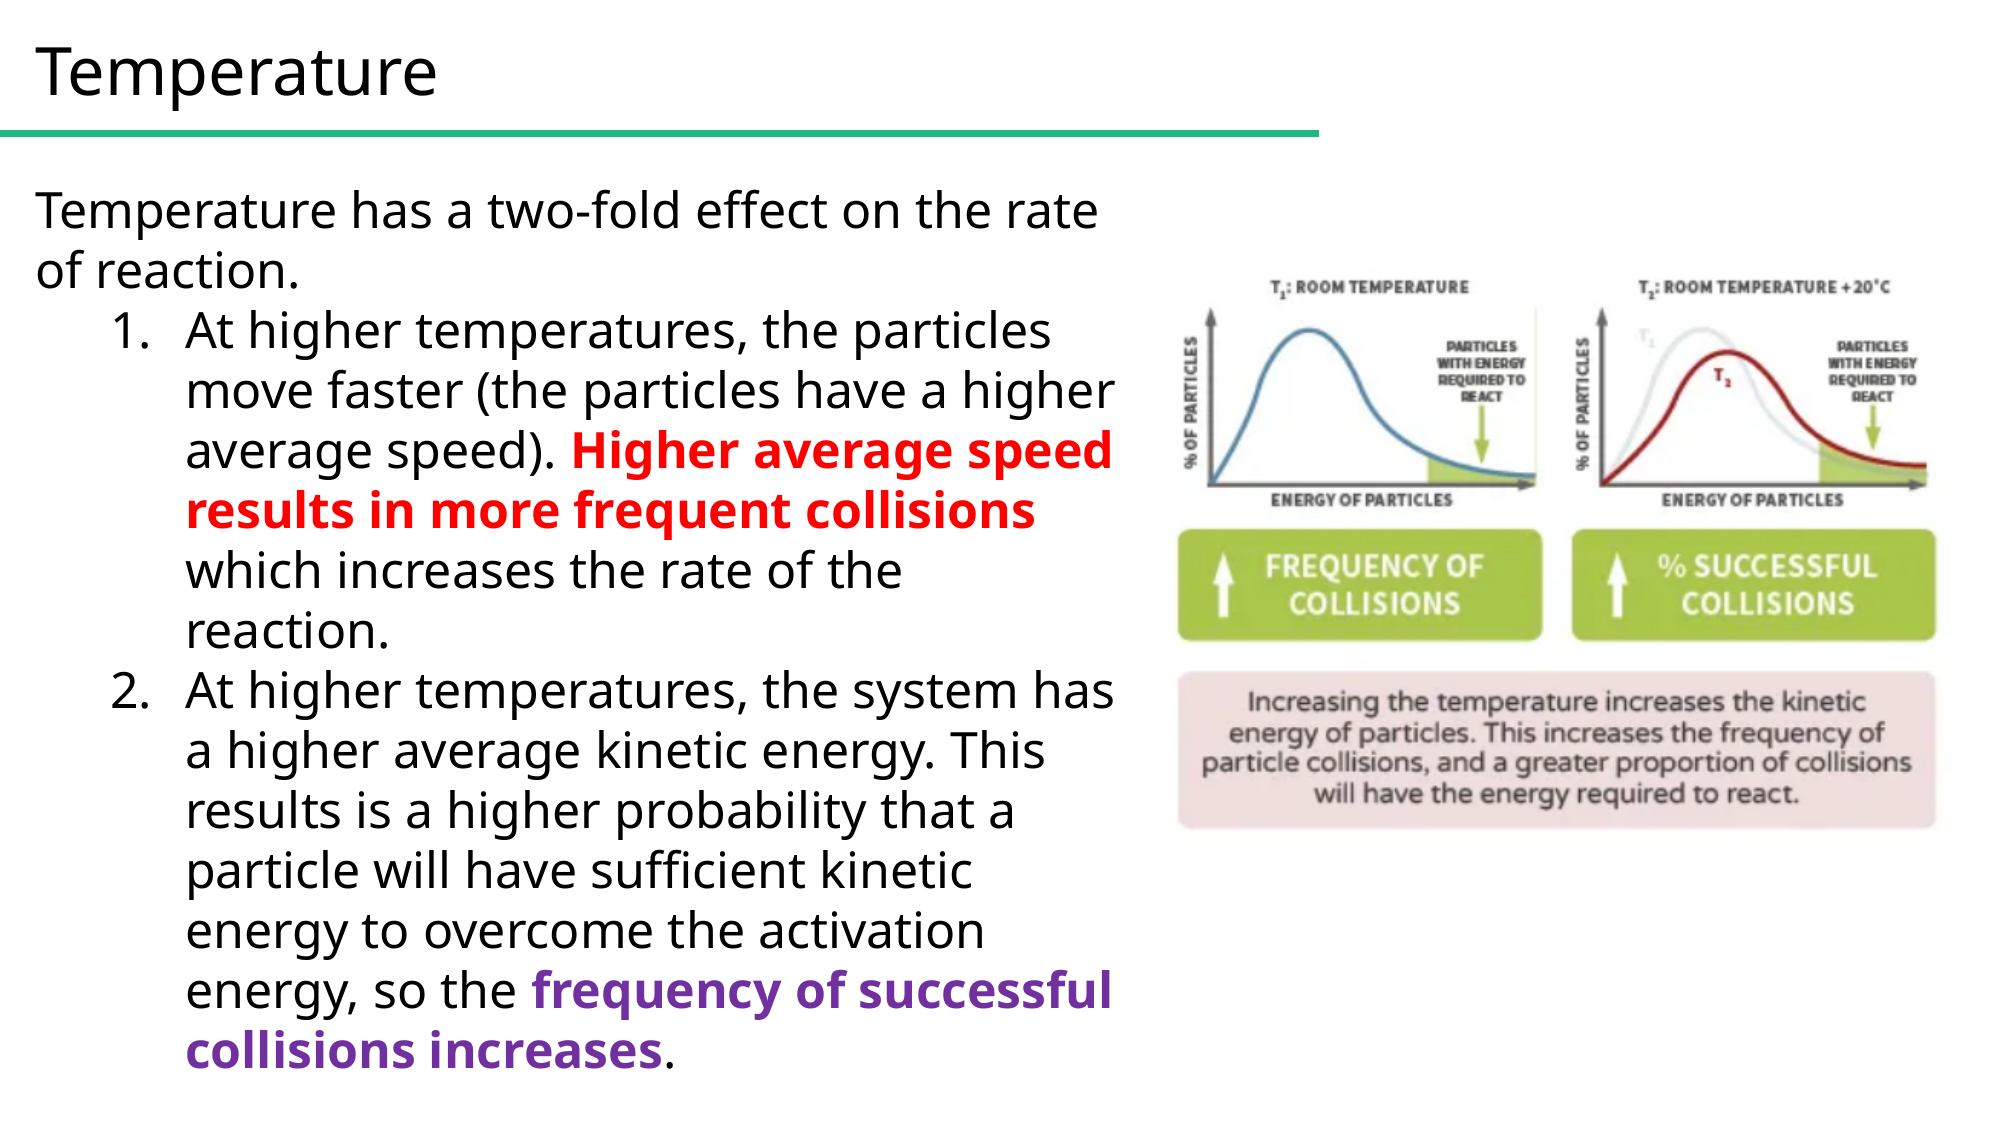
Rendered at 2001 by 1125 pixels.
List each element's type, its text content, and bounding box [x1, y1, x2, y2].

text_box Temperature [20, 21, 1177, 117]
text_box Temperature has a two-fold effect on the rate of reaction. At higher temperatures, the particles move faster (the particles have a higher average speed). Higher average speed results in more frequent collisions which increases the rate of the reaction. At higher temperatures, the system has a higher average kinetic energy. This results is a higher probability that a particle will have sufficient kinetic energy to overcome the activation energy, so the frequency of successful collisions increases. [20, 170, 1133, 1086]
picture [1153, 267, 1959, 858]
